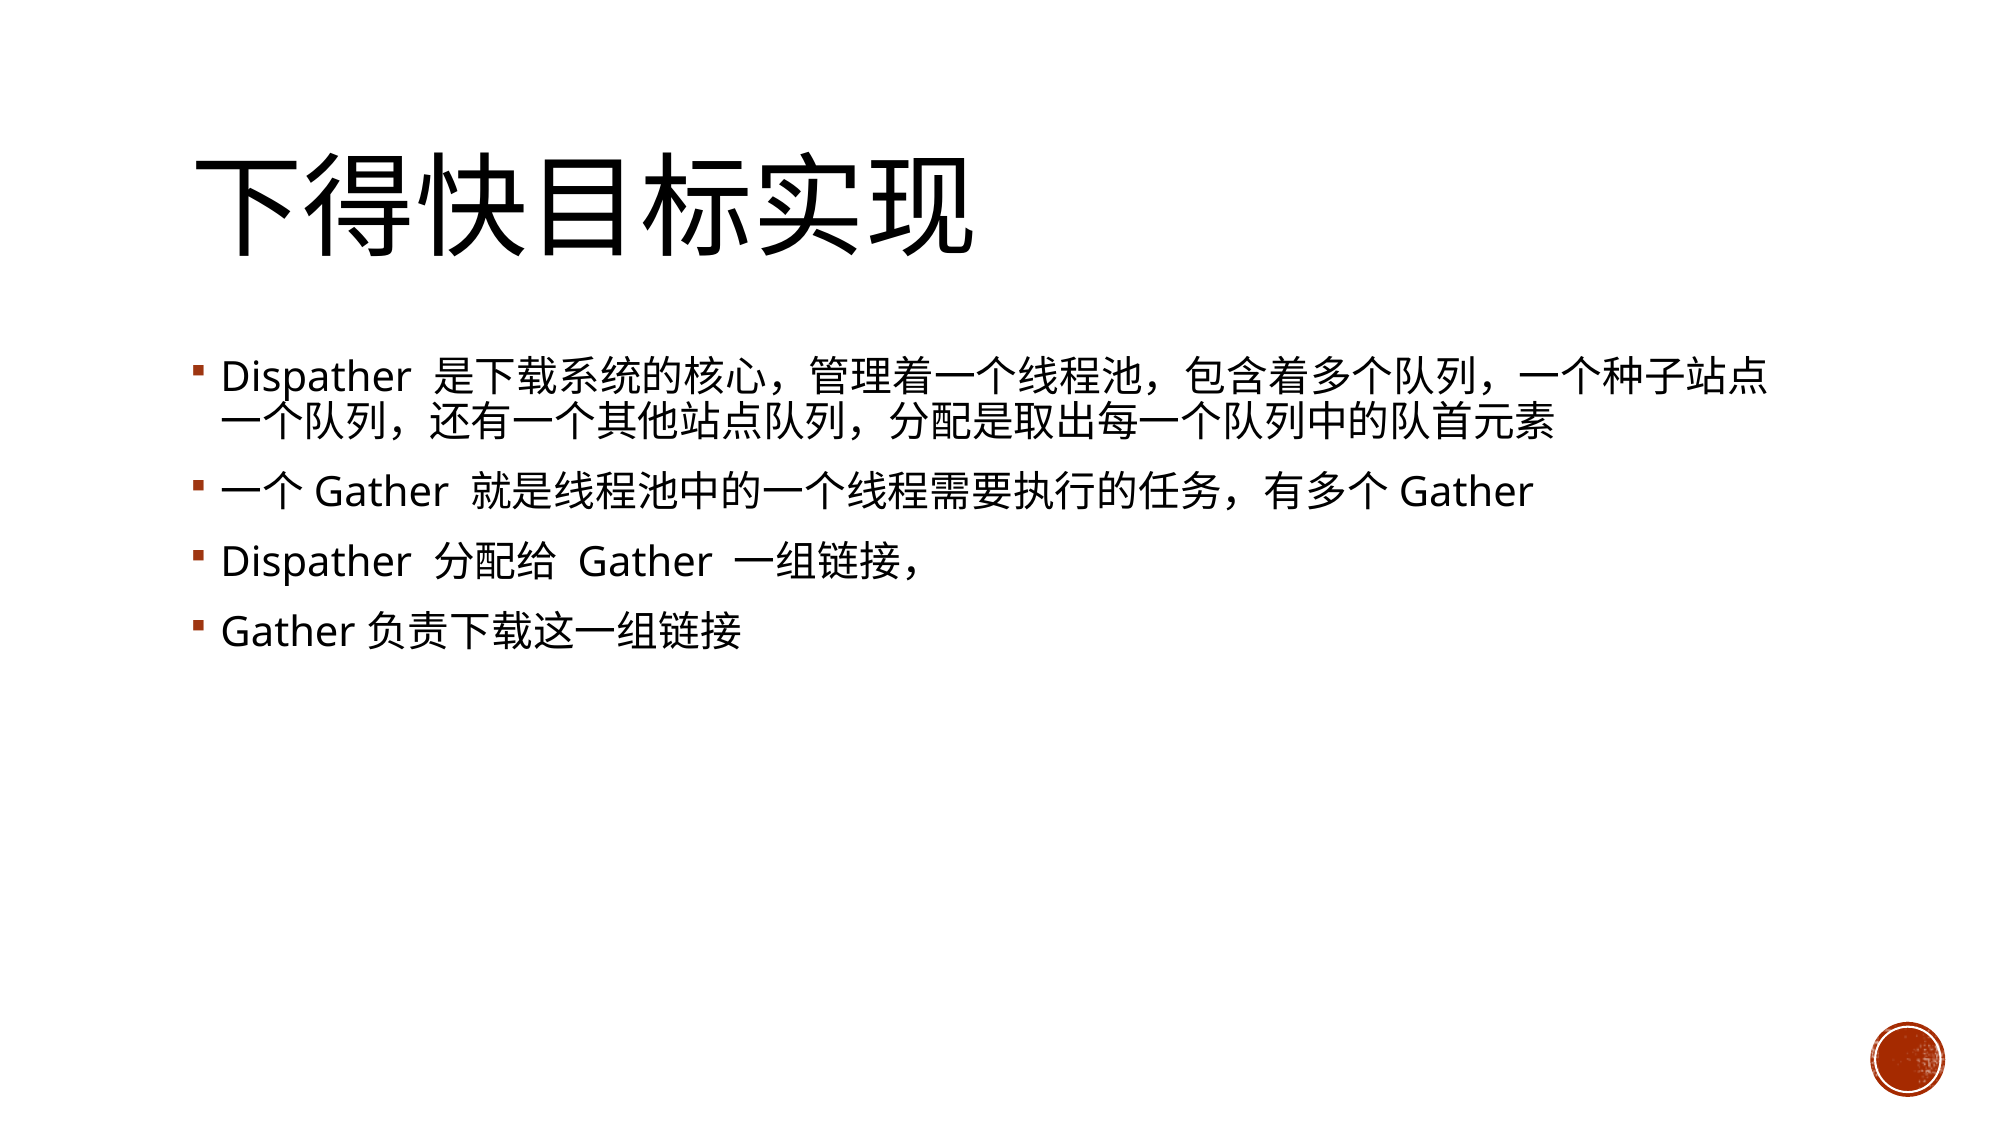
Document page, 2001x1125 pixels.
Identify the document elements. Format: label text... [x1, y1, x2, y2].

list Dispather 是下载系统的核心，管理着一个线程池，包含着多个队列，一个种子站点一个队列，还有一个其他站点队列，分配是取出每一个队列中的队首元素 一个Gather 就是线程池中的一个线程需要执行的任务，有多个Gather Dispather 分配给 Gather 一组链接， Gather负责下载这一组链接 [175, 348, 1826, 1013]
title 下得快目标实现 [175, 79, 1826, 344]
